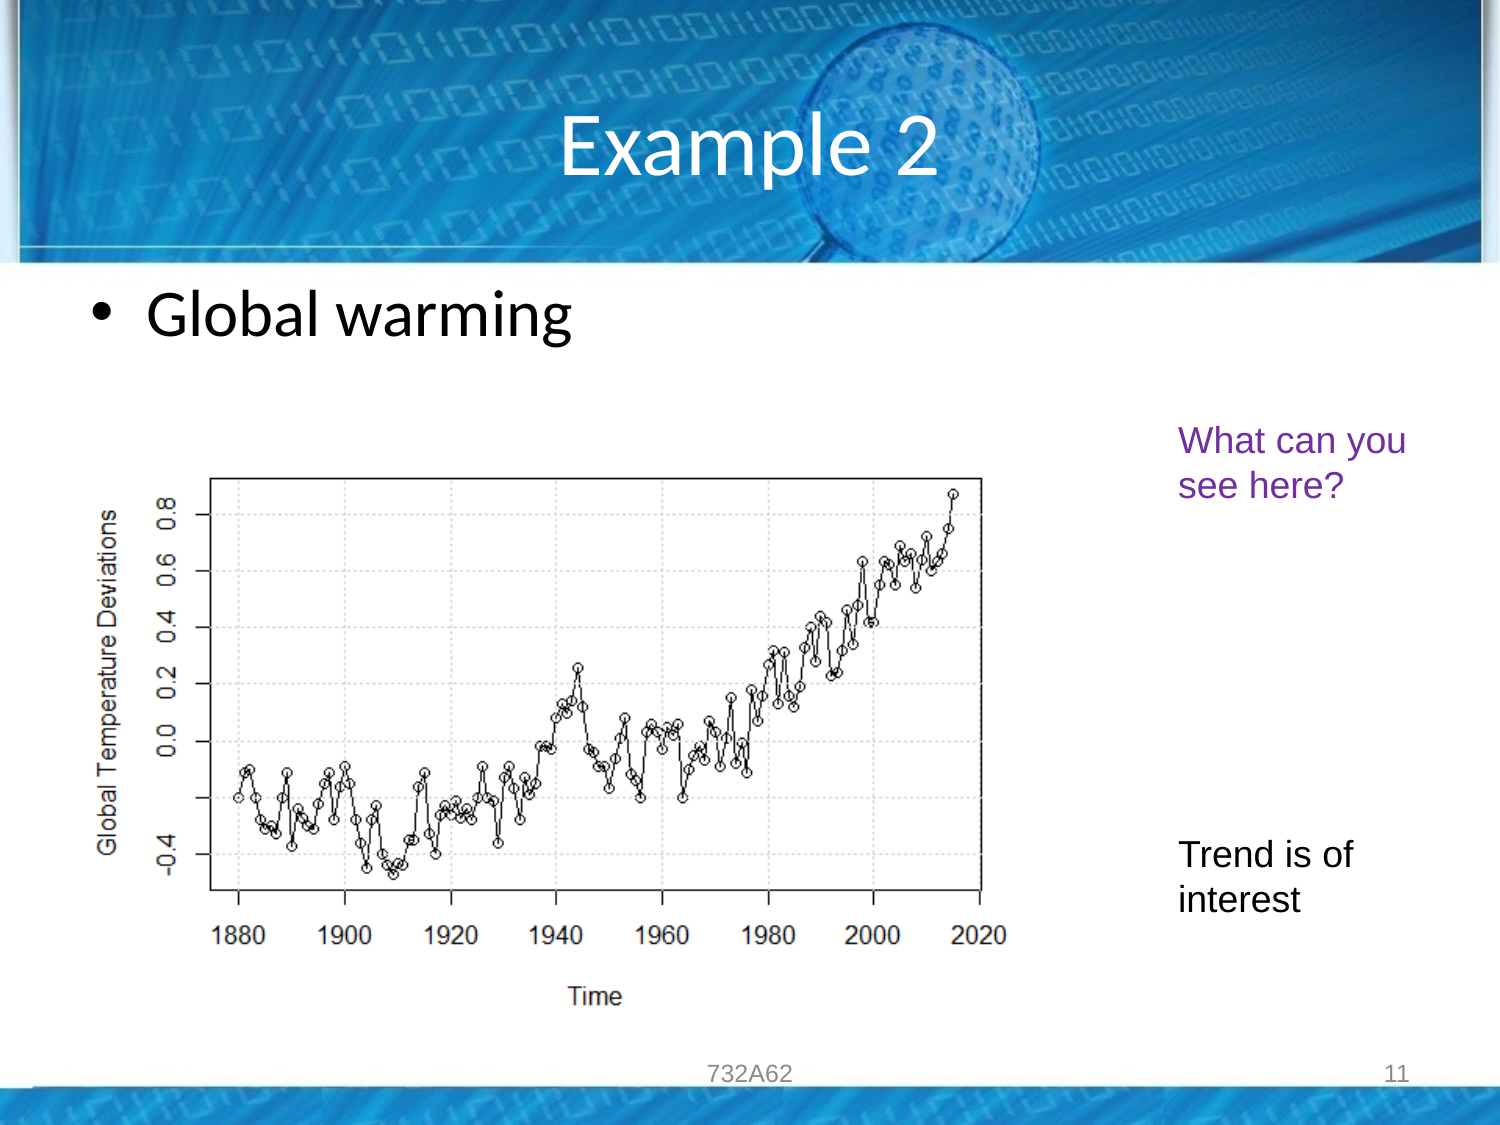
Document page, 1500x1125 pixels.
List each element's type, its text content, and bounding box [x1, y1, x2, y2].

footer 732A62 [512, 1051, 988, 1103]
text_box What can you see here? [1163, 408, 1436, 514]
title Example 2 [75, 45, 1425, 233]
text_box Trend is of interest [1163, 822, 1388, 927]
picture [0, 0, 1500, 1125]
slide_number 11 [1074, 1042, 1425, 1103]
list Global warming [75, 262, 1425, 1005]
